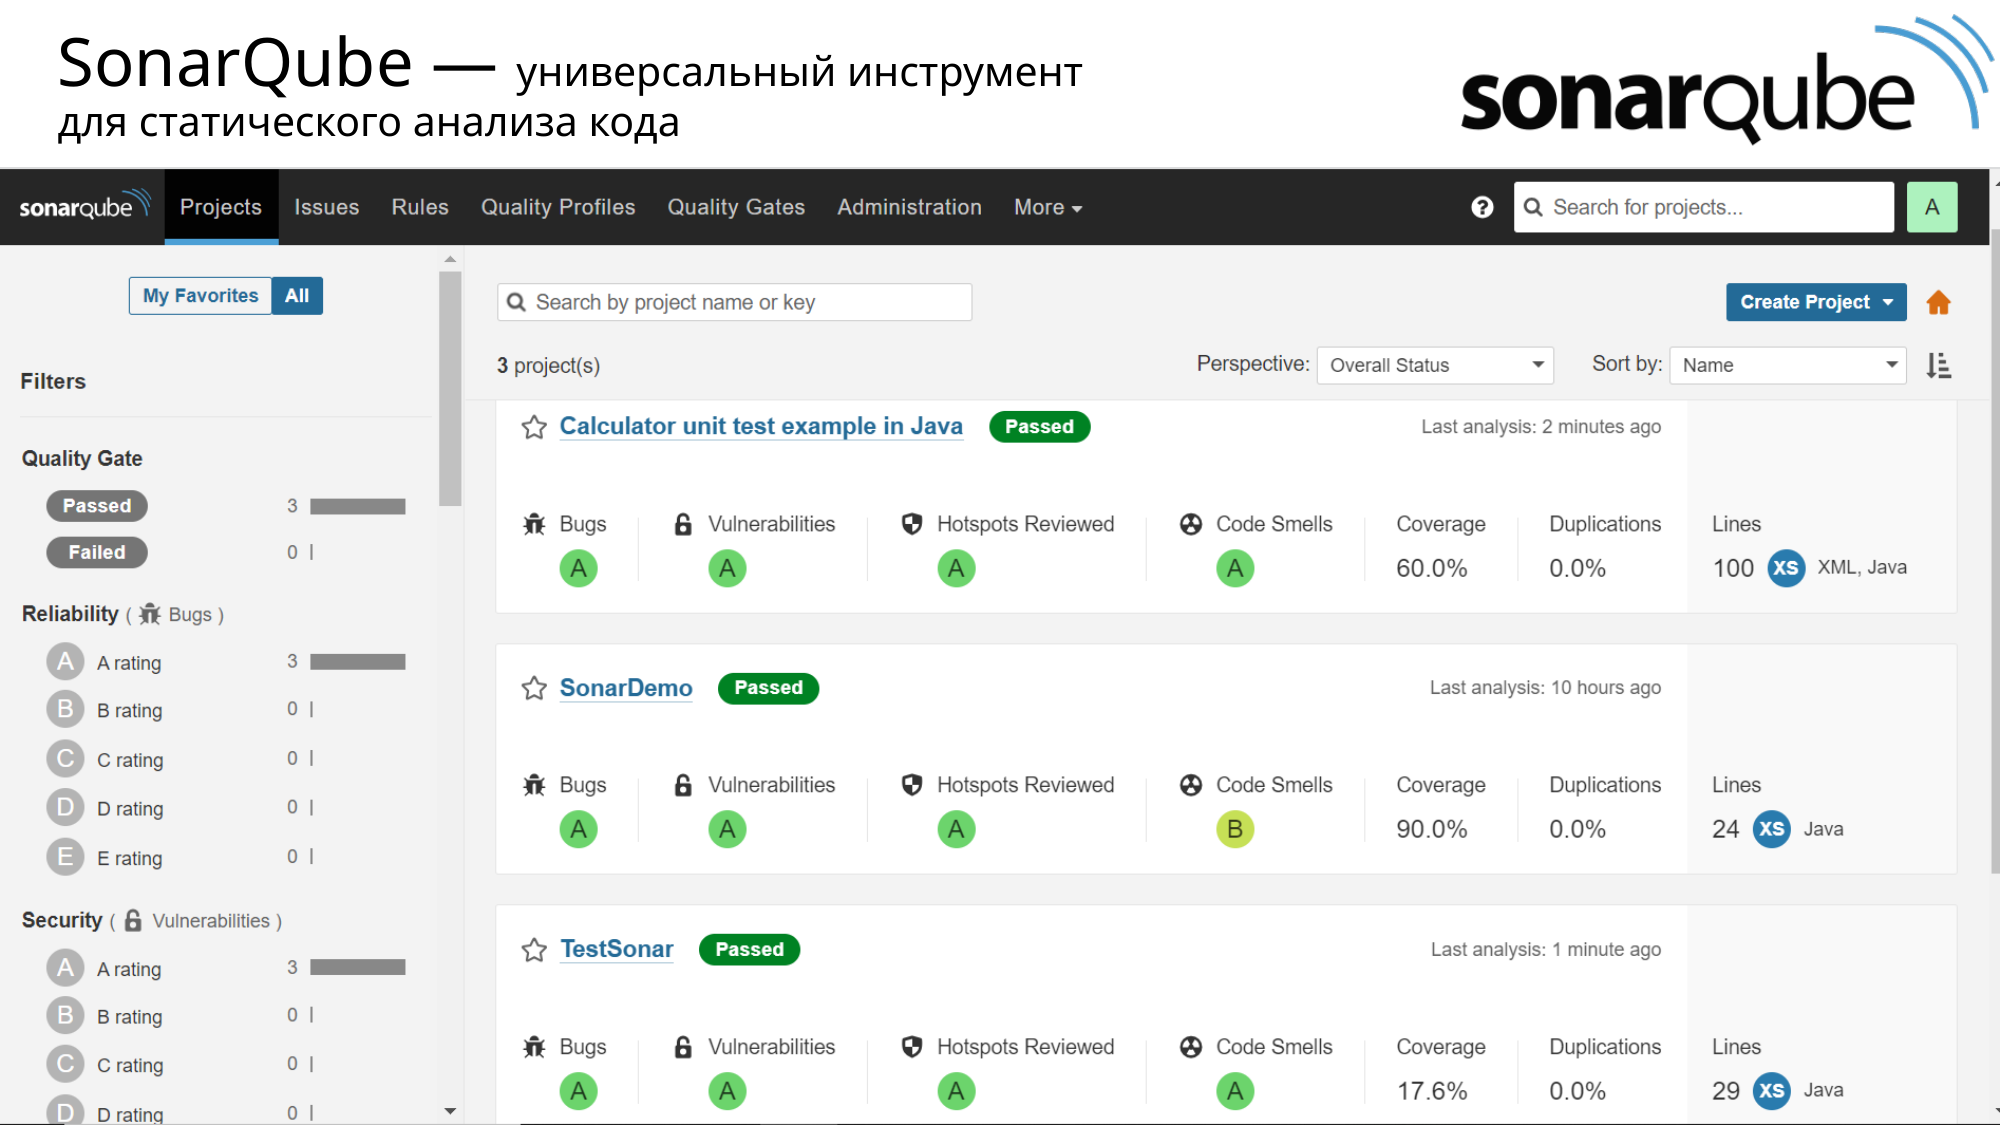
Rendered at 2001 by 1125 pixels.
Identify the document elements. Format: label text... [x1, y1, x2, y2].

title SonarQube — универсальный инструмент для статического анализа кода [42, 20, 1194, 154]
picture [0, 167, 2000, 1125]
picture [1457, 10, 2000, 154]
